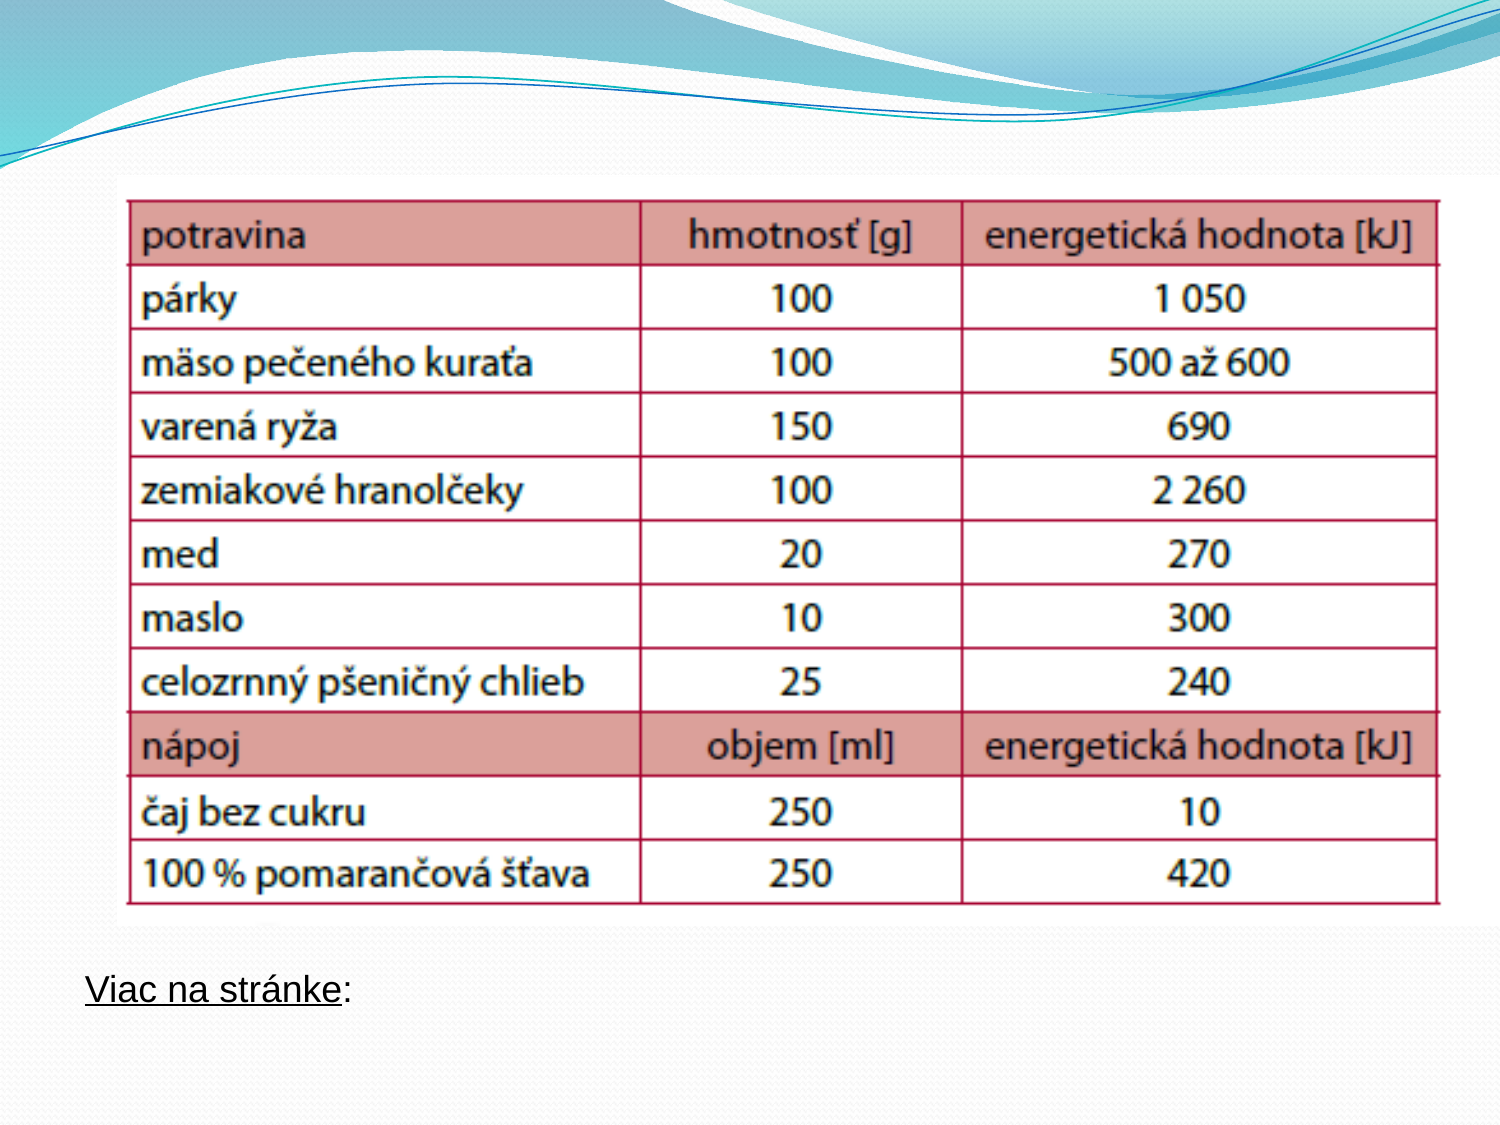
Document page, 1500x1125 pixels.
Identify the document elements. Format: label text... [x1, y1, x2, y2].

text_box Viac na stránke: [70, 867, 1395, 1125]
picture [117, 175, 1500, 926]
